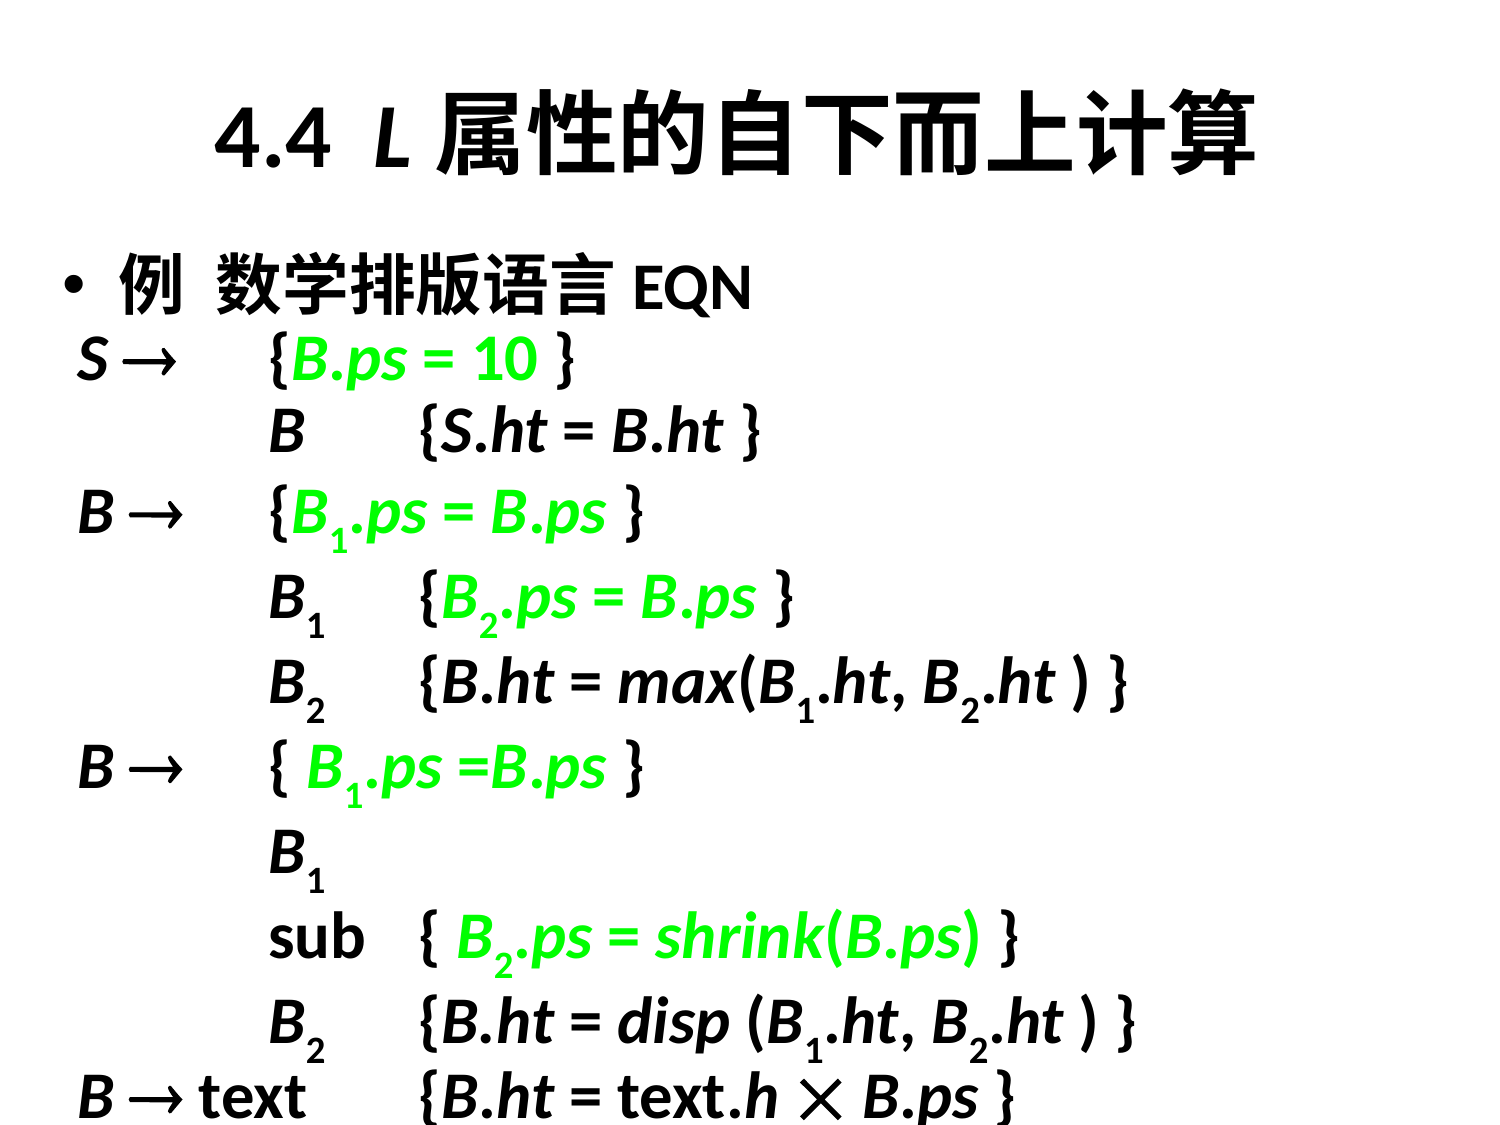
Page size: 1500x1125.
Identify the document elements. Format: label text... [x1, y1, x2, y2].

title 4.4 L属性的自下而上计算 [50, 37, 1425, 225]
list 例 数学排版语言EQN S  {B.ps = 10 } B {S.ht = B.ht } B  {B1.ps = B.ps } B1 {B2.ps = B.ps } B2 {B.ht = max(B1.ht, B2.ht ) } B  { B1.ps =B.ps } B1 sub { B2.ps = shrink(B.ps) } B2 {B.ht = disp (B1.ht, B2.ht ) } B  text {B.ht = text.h  B.ps } [47, 235, 1452, 1063]
